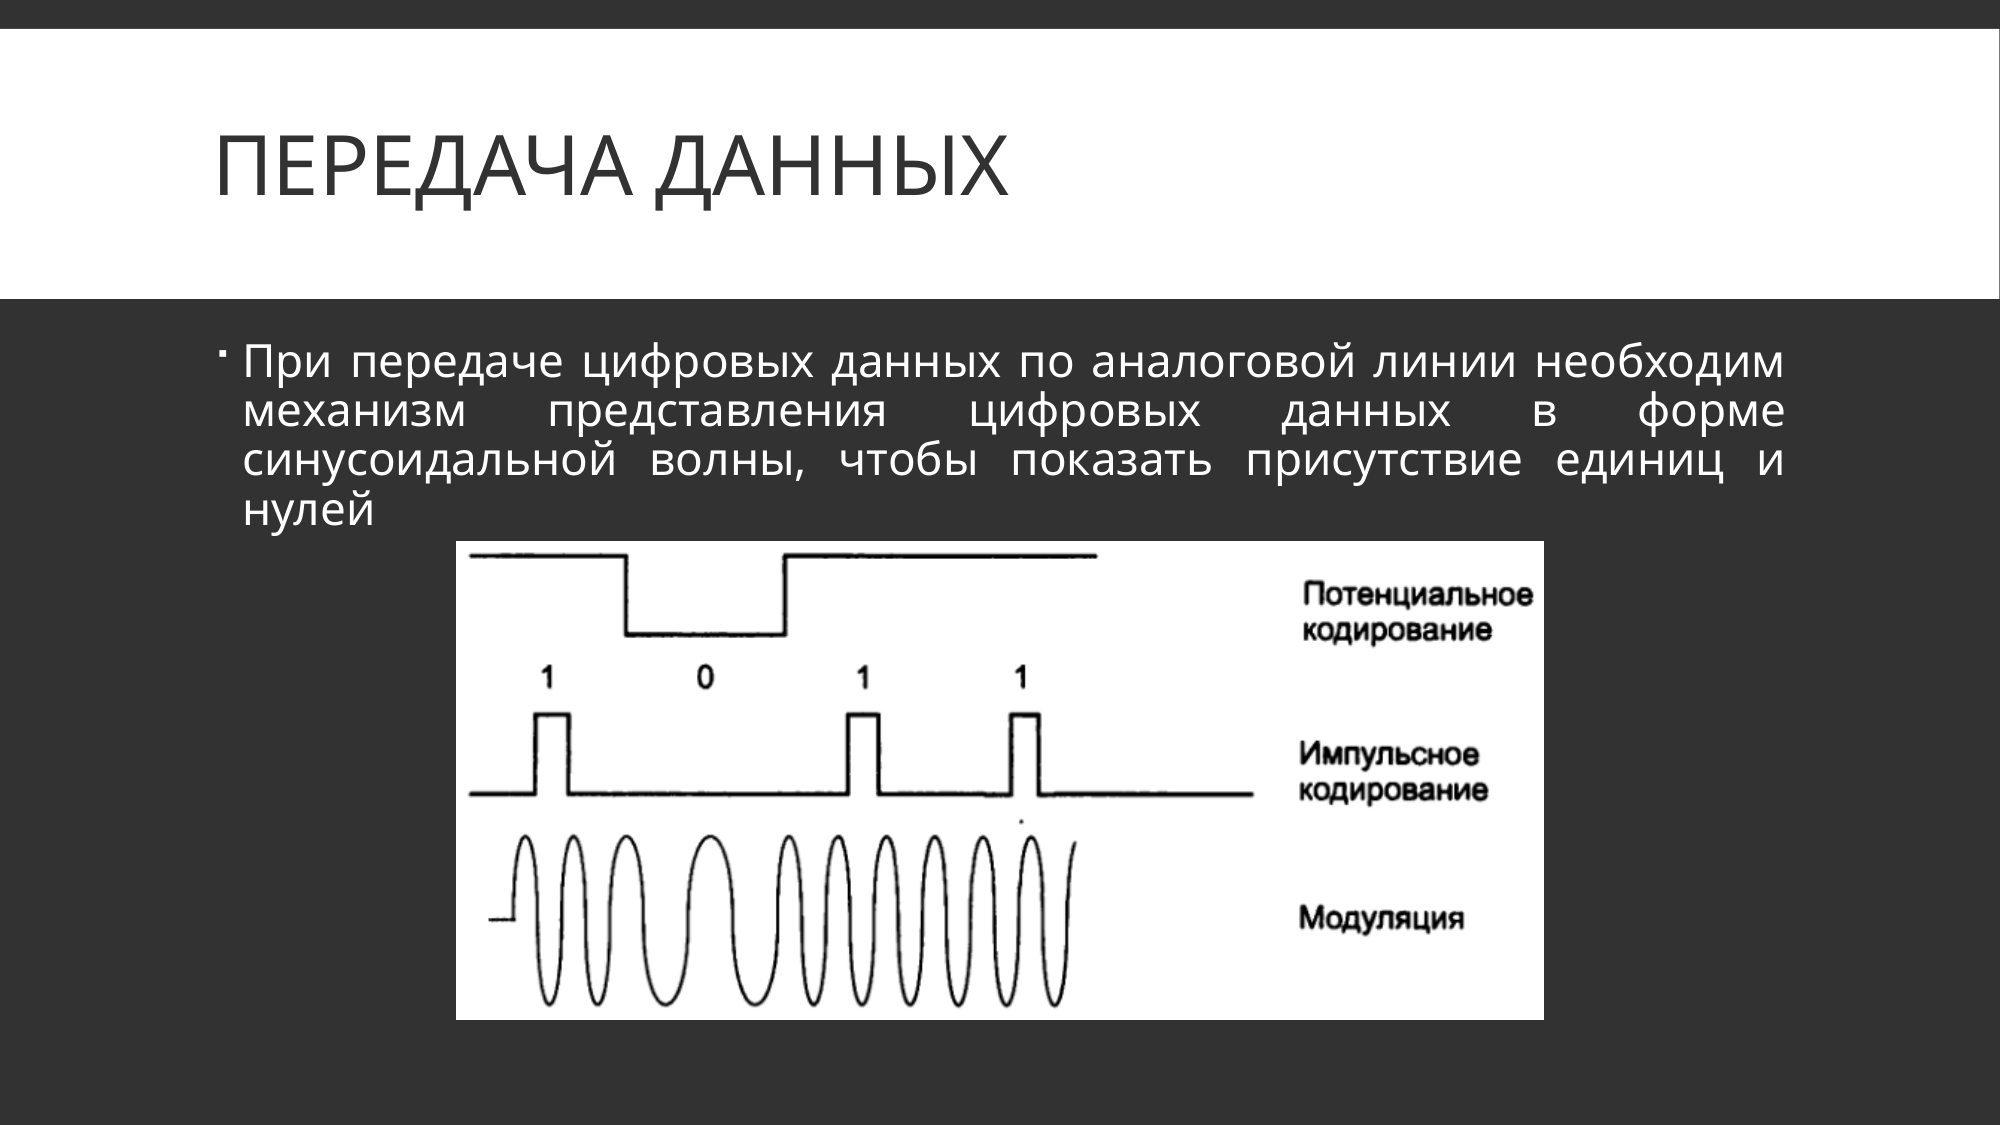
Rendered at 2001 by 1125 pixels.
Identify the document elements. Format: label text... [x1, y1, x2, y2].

picture [455, 541, 1544, 1021]
title Передача данных [197, 46, 1803, 295]
list При передаче цифровых данных по аналоговой линии необходим механизм представления цифровых данных в форме синусоидальной волны, чтобы показать присутствие единиц и нулей [197, 329, 1803, 1020]
